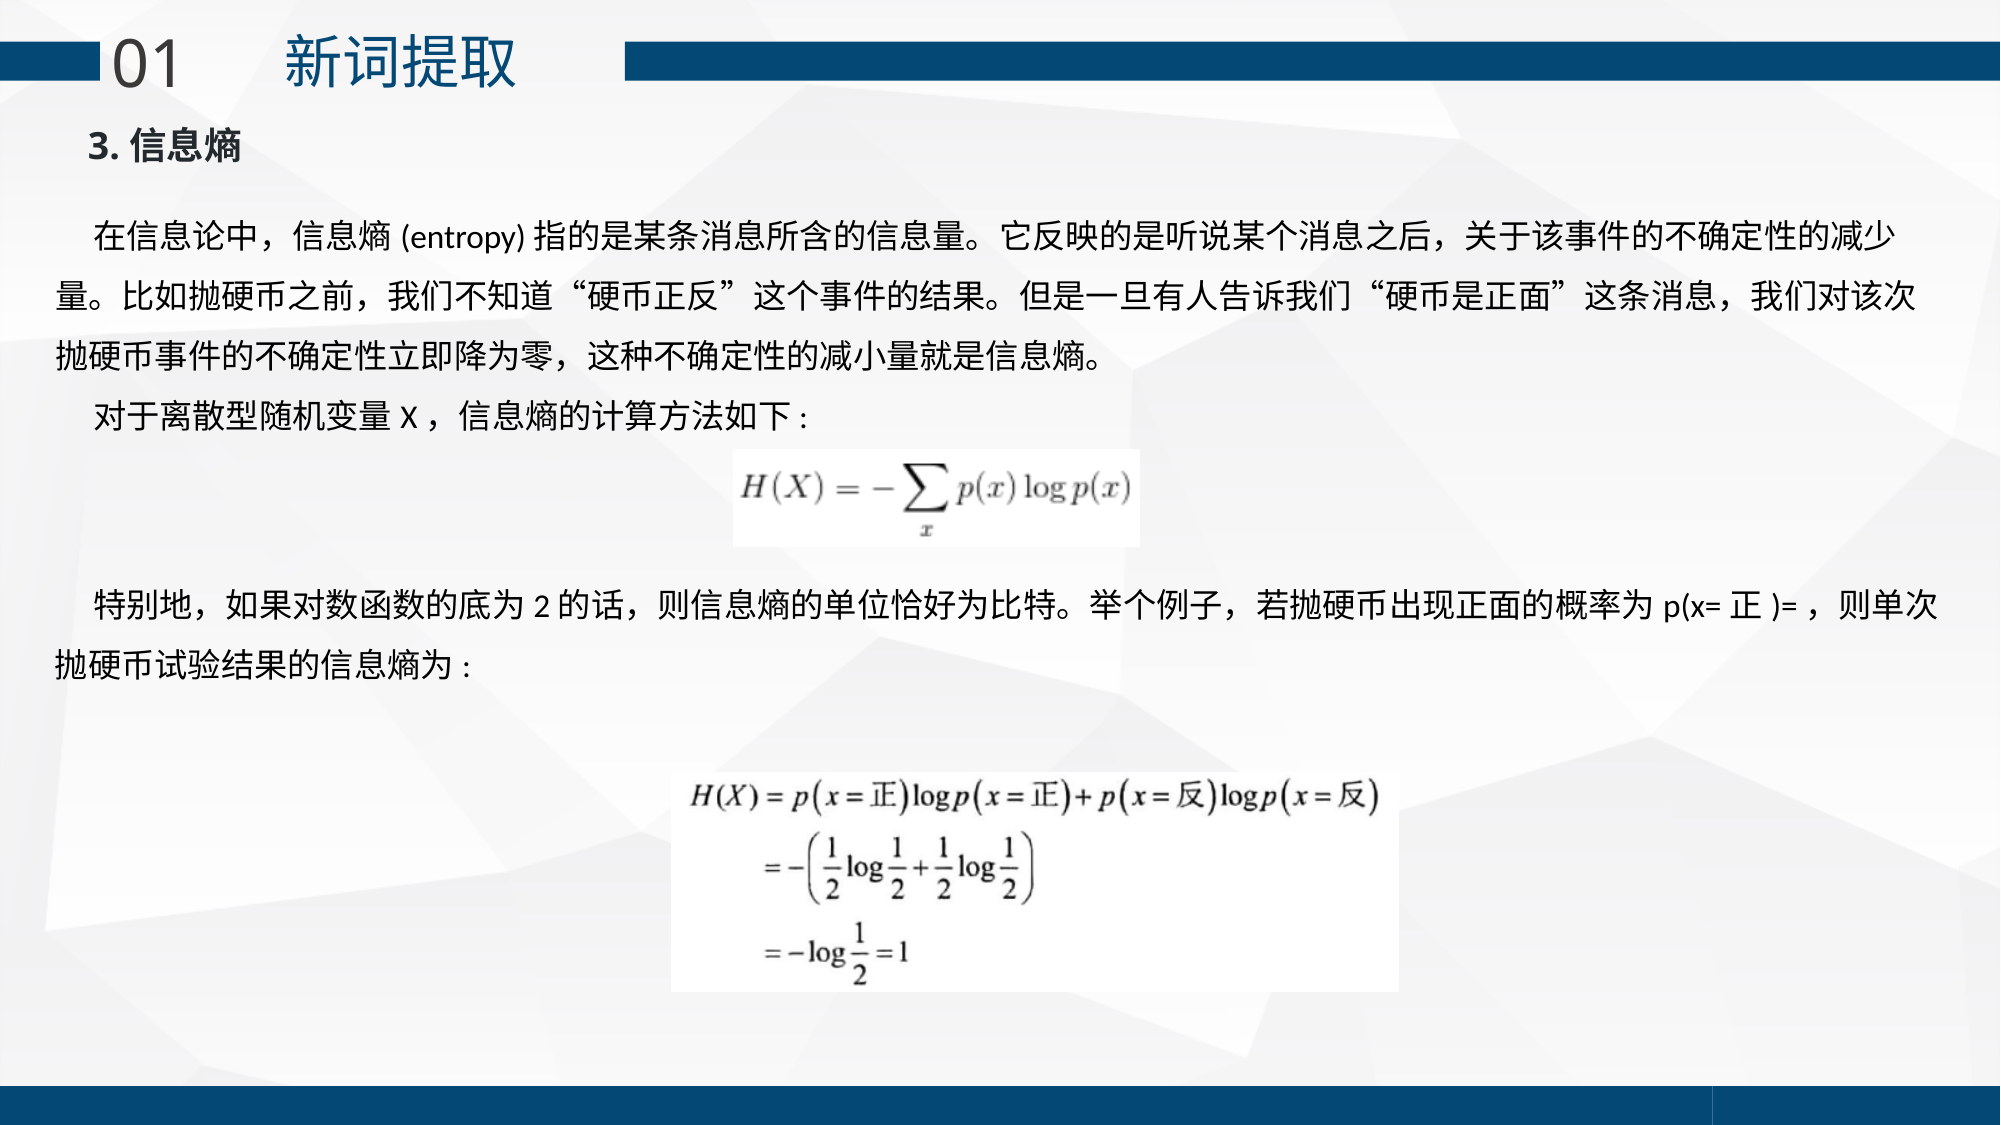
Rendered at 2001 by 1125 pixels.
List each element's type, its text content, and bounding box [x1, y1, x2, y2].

text_box [1713, 1085, 2000, 1125]
text_box [672, 41, 2000, 82]
text_box 在信息论中，信息熵(entropy)指的是某条消息所含的信息量。它反映的是听说某个消息之后，关于该事件的不确定性的减少量。比如抛硬币之前，我们不知道“硬币正反”这个事件的结果。但是一旦有人告诉我们“硬币是正面”这条消息，我们对该次抛硬币事件的不确定性立即降为零，这种不确定性的减小量就是信息熵。 对于离散型随机变量X，信息熵的计算方法如下: [40, 188, 1964, 443]
text_box [0, 41, 90, 82]
text_box 3.信息熵 [73, 114, 257, 174]
picture [0, 0, 2001, 1125]
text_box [90, 13, 672, 110]
text_box [0, 1085, 1713, 1125]
